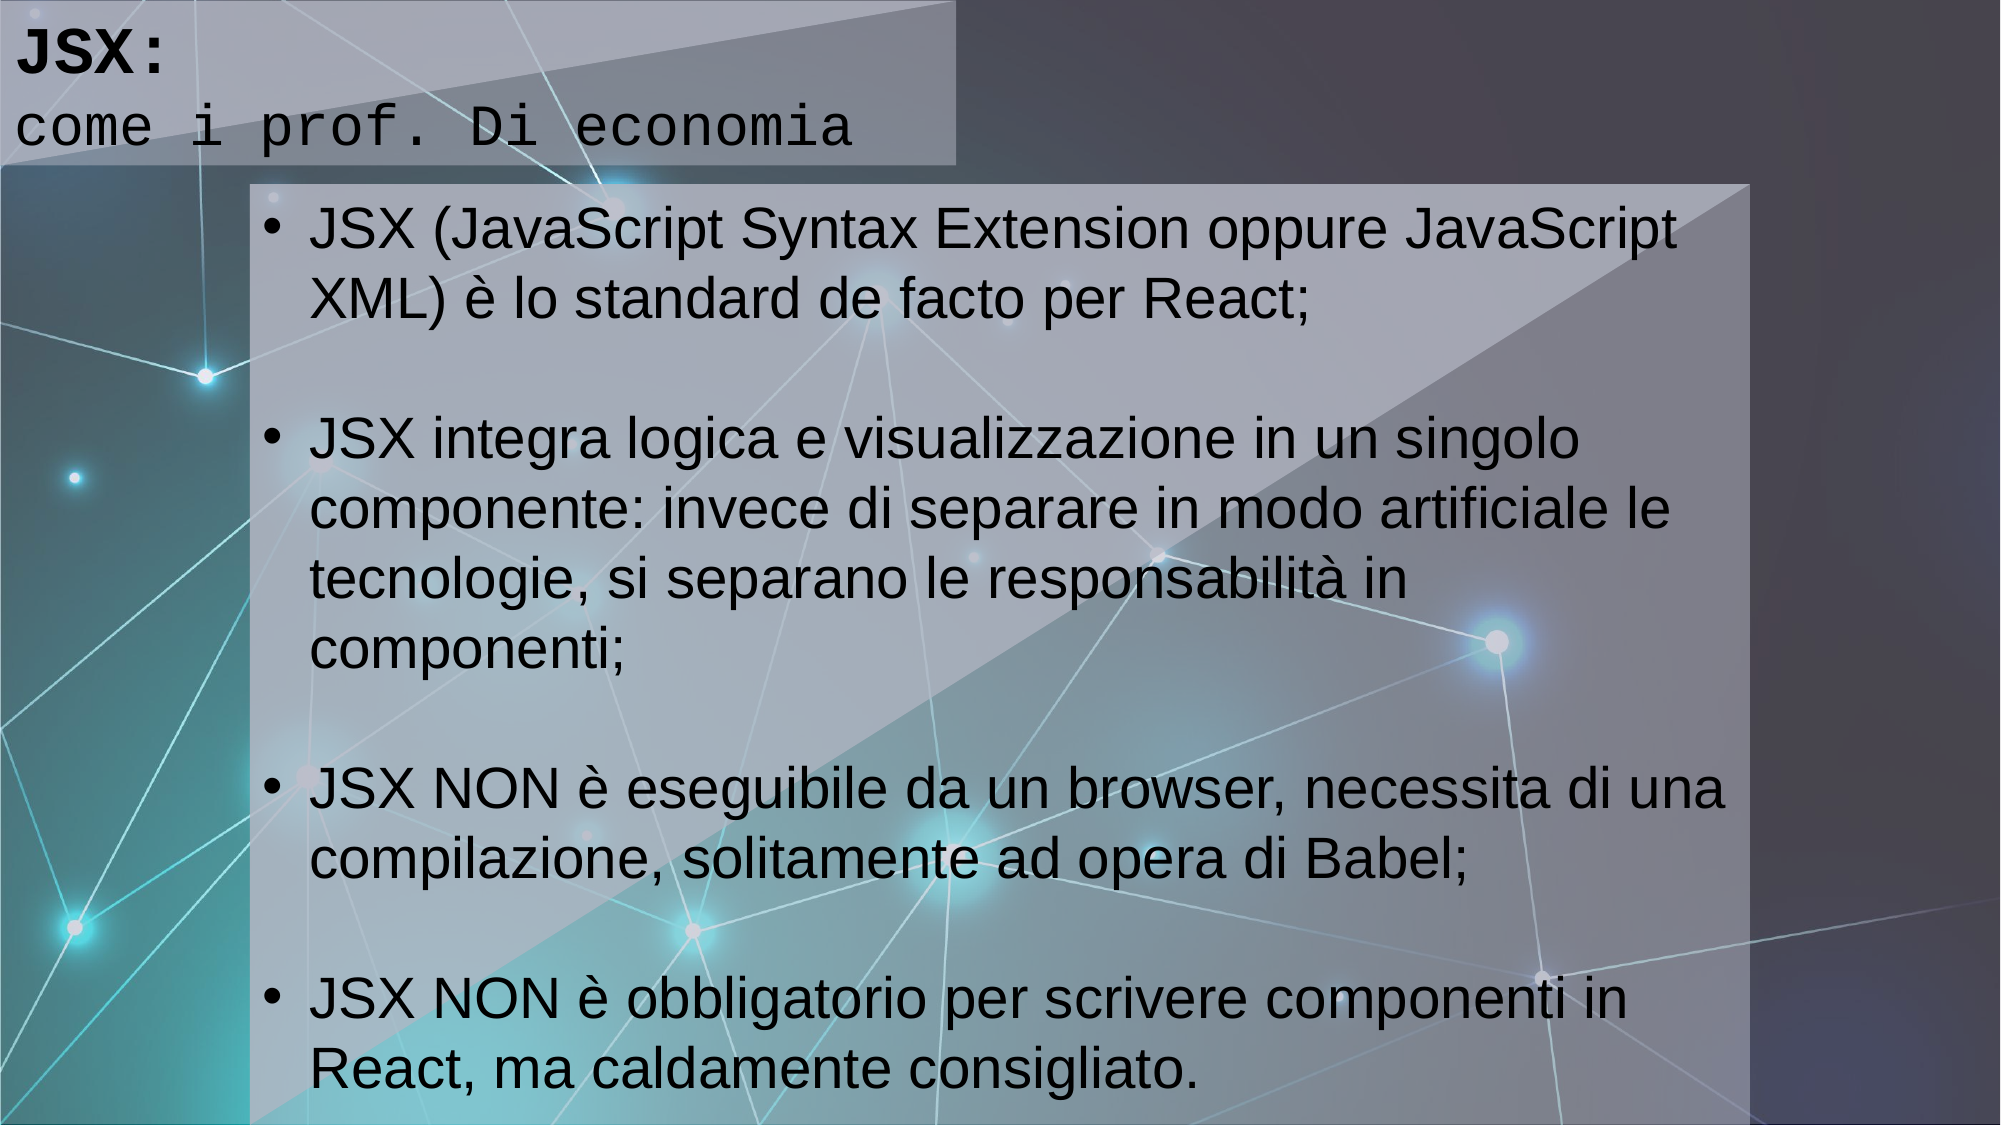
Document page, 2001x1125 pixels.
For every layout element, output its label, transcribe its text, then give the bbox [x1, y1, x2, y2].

text_box JSX: come i prof. Di economia [0, 0, 1239, 165]
text_box JSX (JavaScript Syntax Extension oppure JavaScript XML) è lo standard de facto per React; JSX integra logica e visualizzazione in un singolo componente: invece di separare in modo artificiale le tecnologie, si separano le responsabilità in componenti; JSX NON è eseguibile da un browser, necessita di una compilazione, solitamente ad opera di Babel; JSX NON è obbligatorio per scrivere componenti in React, ma caldamente consigliato. [247, 183, 1760, 1125]
